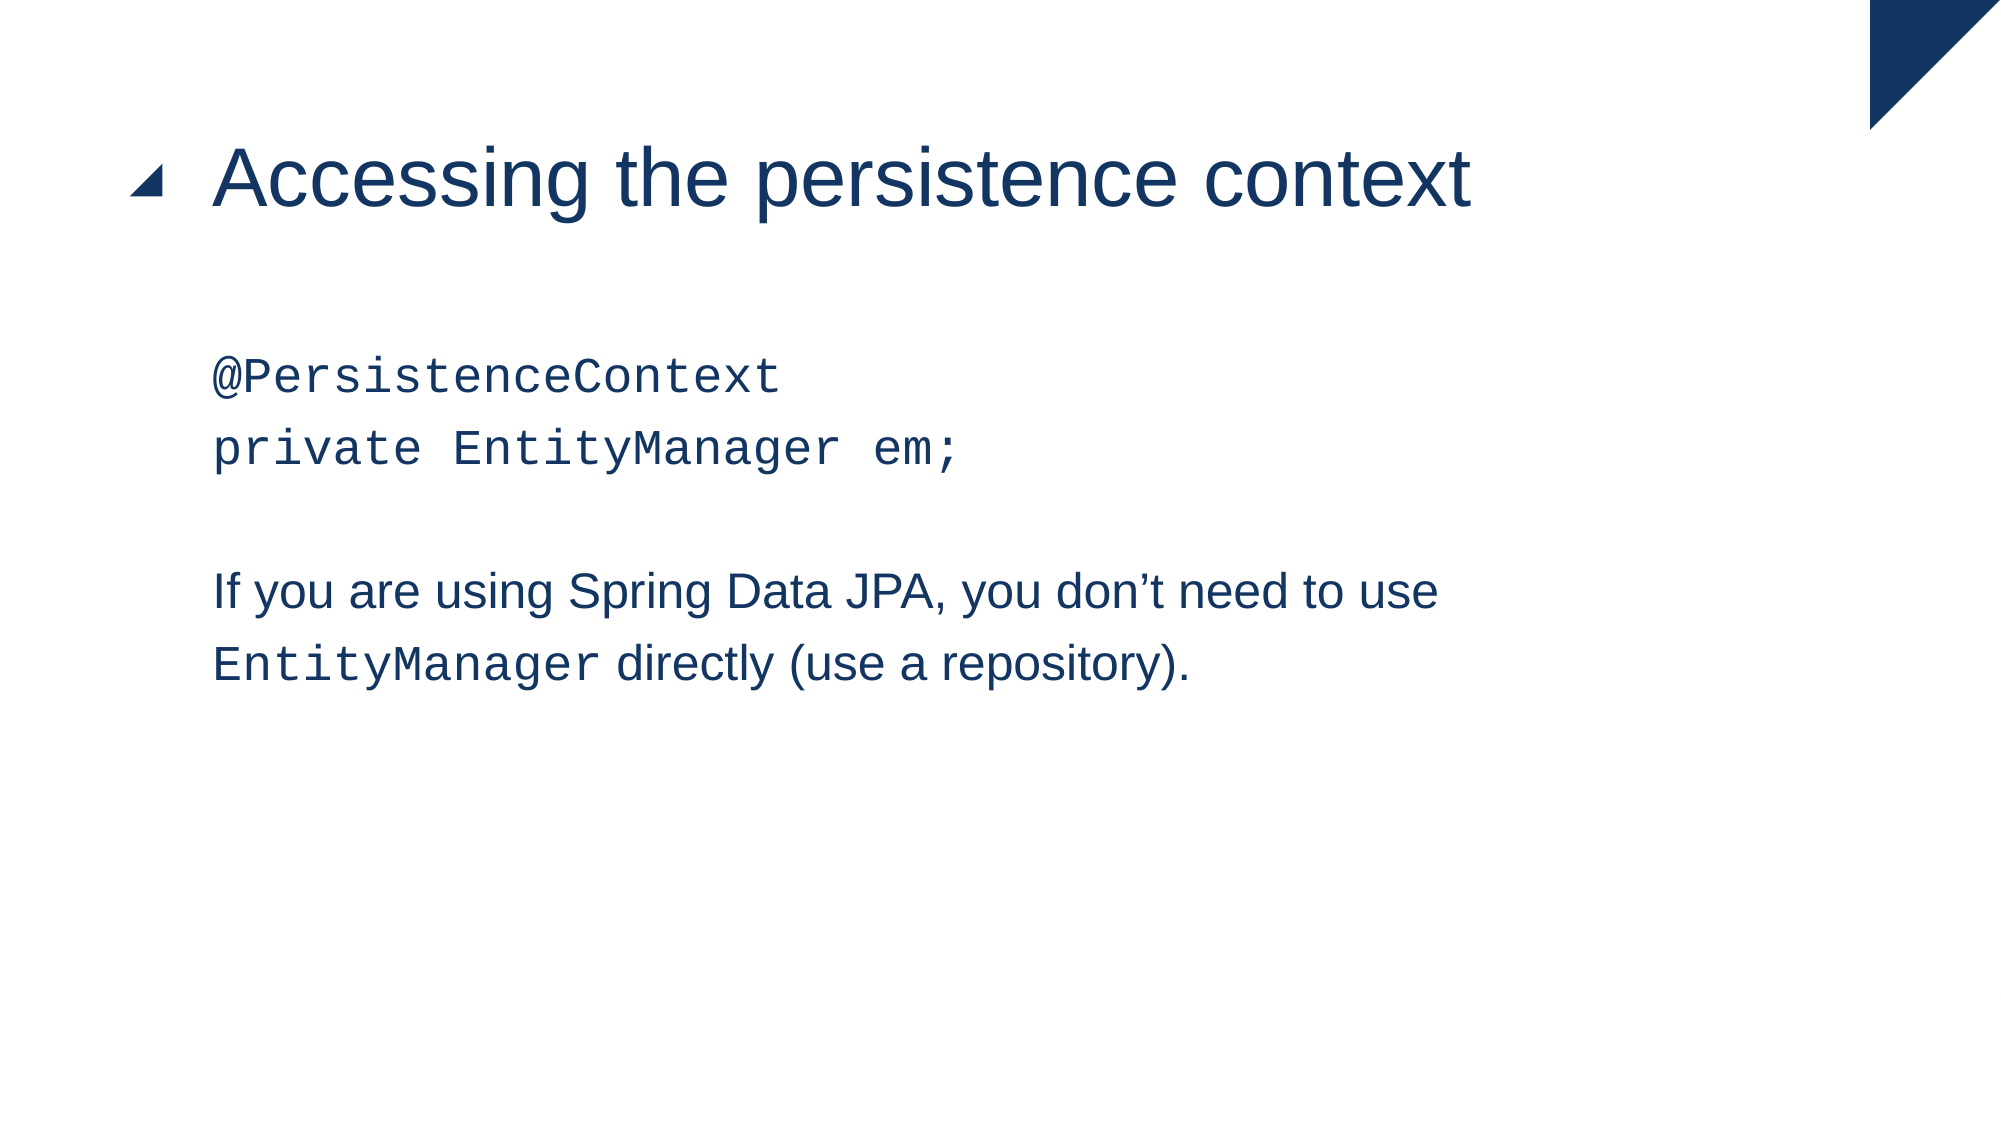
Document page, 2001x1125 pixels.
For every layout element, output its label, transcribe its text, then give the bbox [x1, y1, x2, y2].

title Accessing the persistence context [212, 118, 1831, 330]
list @PersistenceContext private EntityManager em; If you are using Spring Data JPA, you don’t need to use EntityManager directly (use a repository). [212, 330, 1831, 1010]
